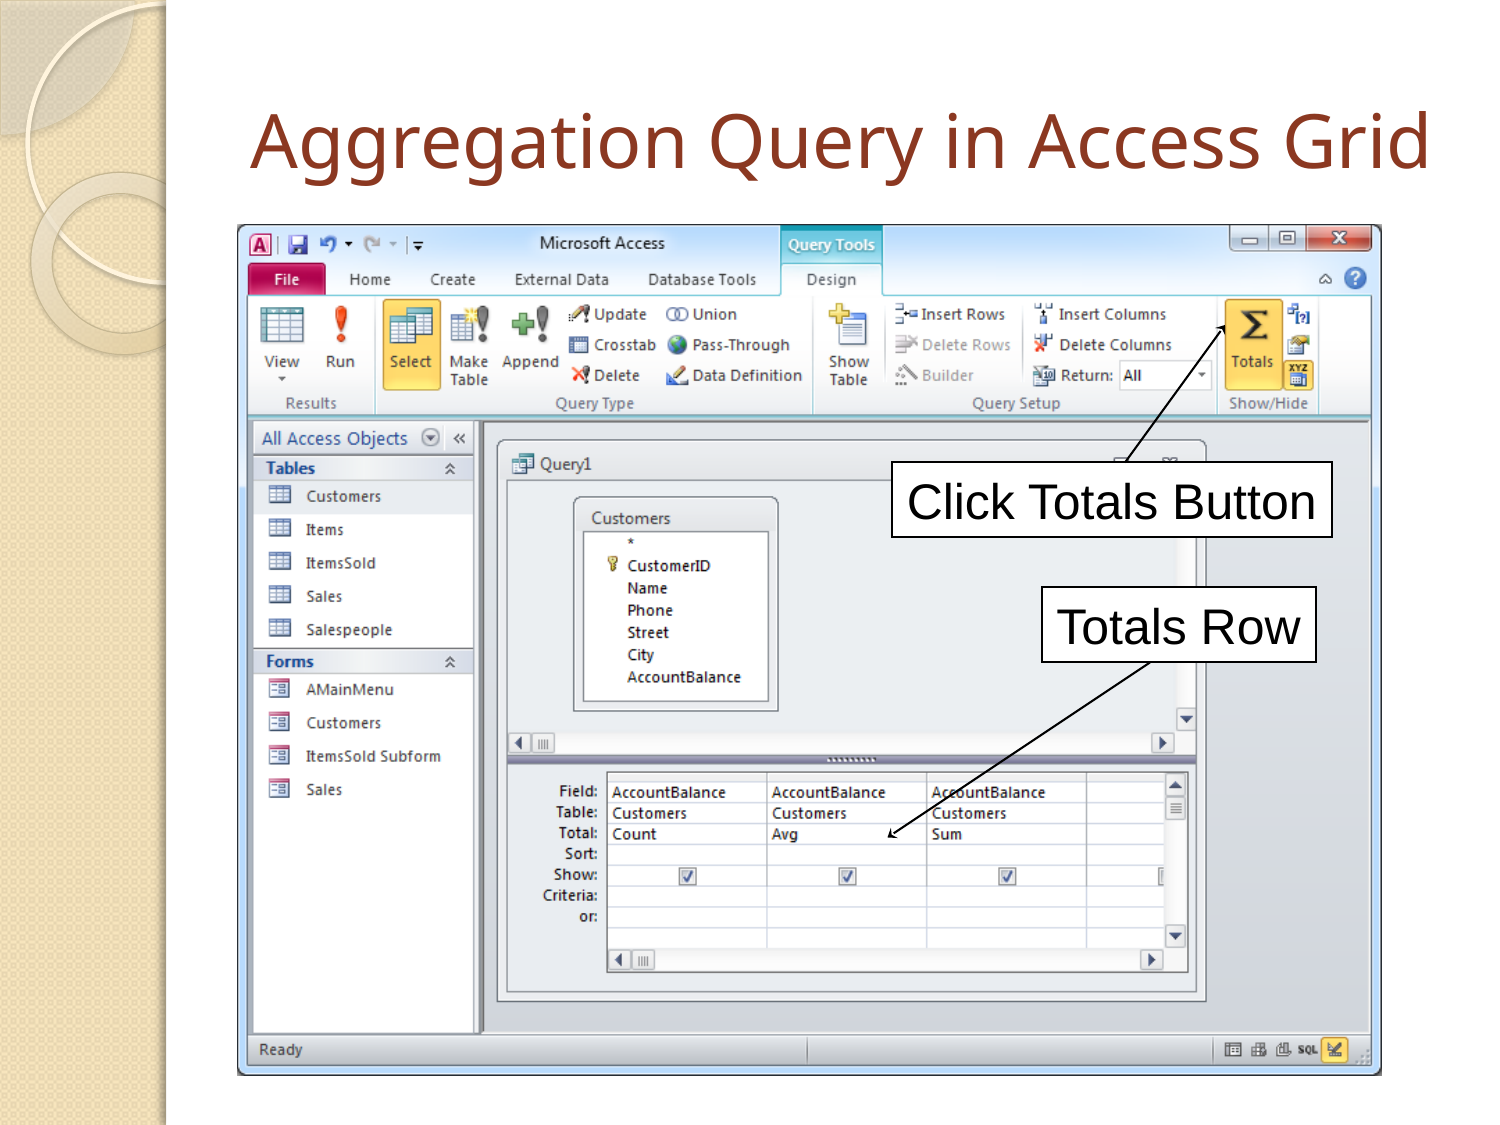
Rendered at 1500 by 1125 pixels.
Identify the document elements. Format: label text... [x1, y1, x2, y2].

picture [237, 224, 1382, 1077]
title Aggregation Query in Access Grid [235, 45, 1466, 233]
